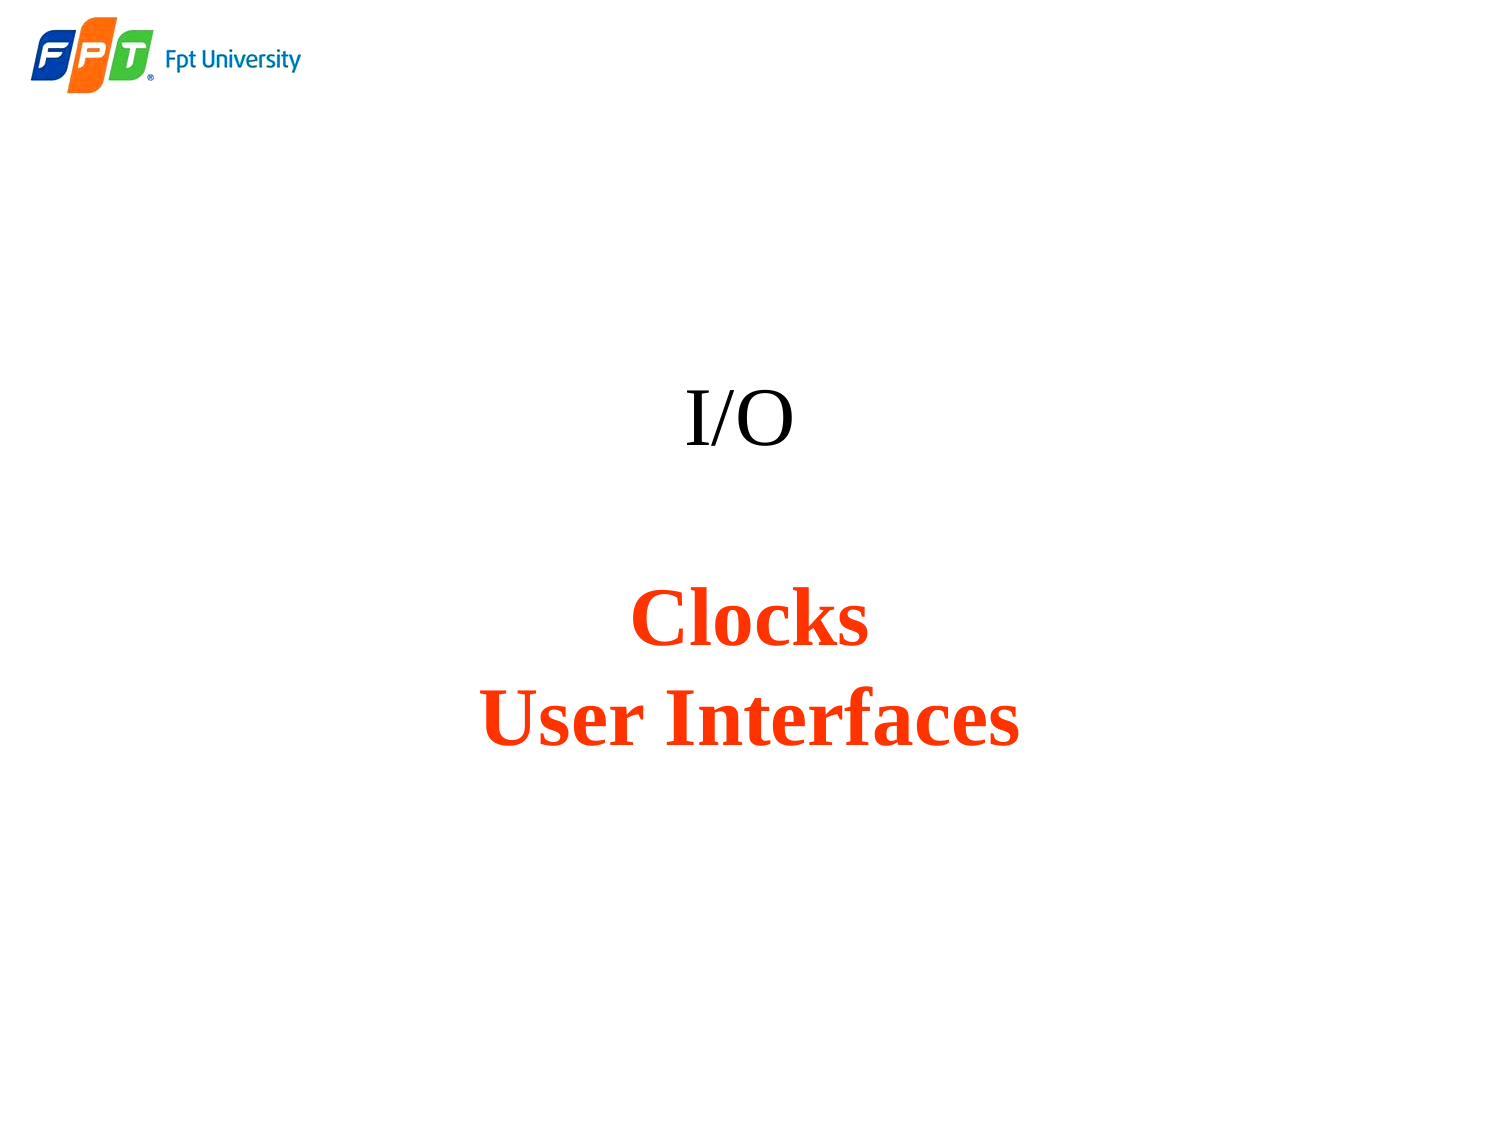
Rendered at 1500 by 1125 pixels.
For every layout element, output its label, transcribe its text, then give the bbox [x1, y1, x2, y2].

title I/O Clocks User Interfaces [0, 362, 1500, 763]
picture [0, 0, 325, 122]
